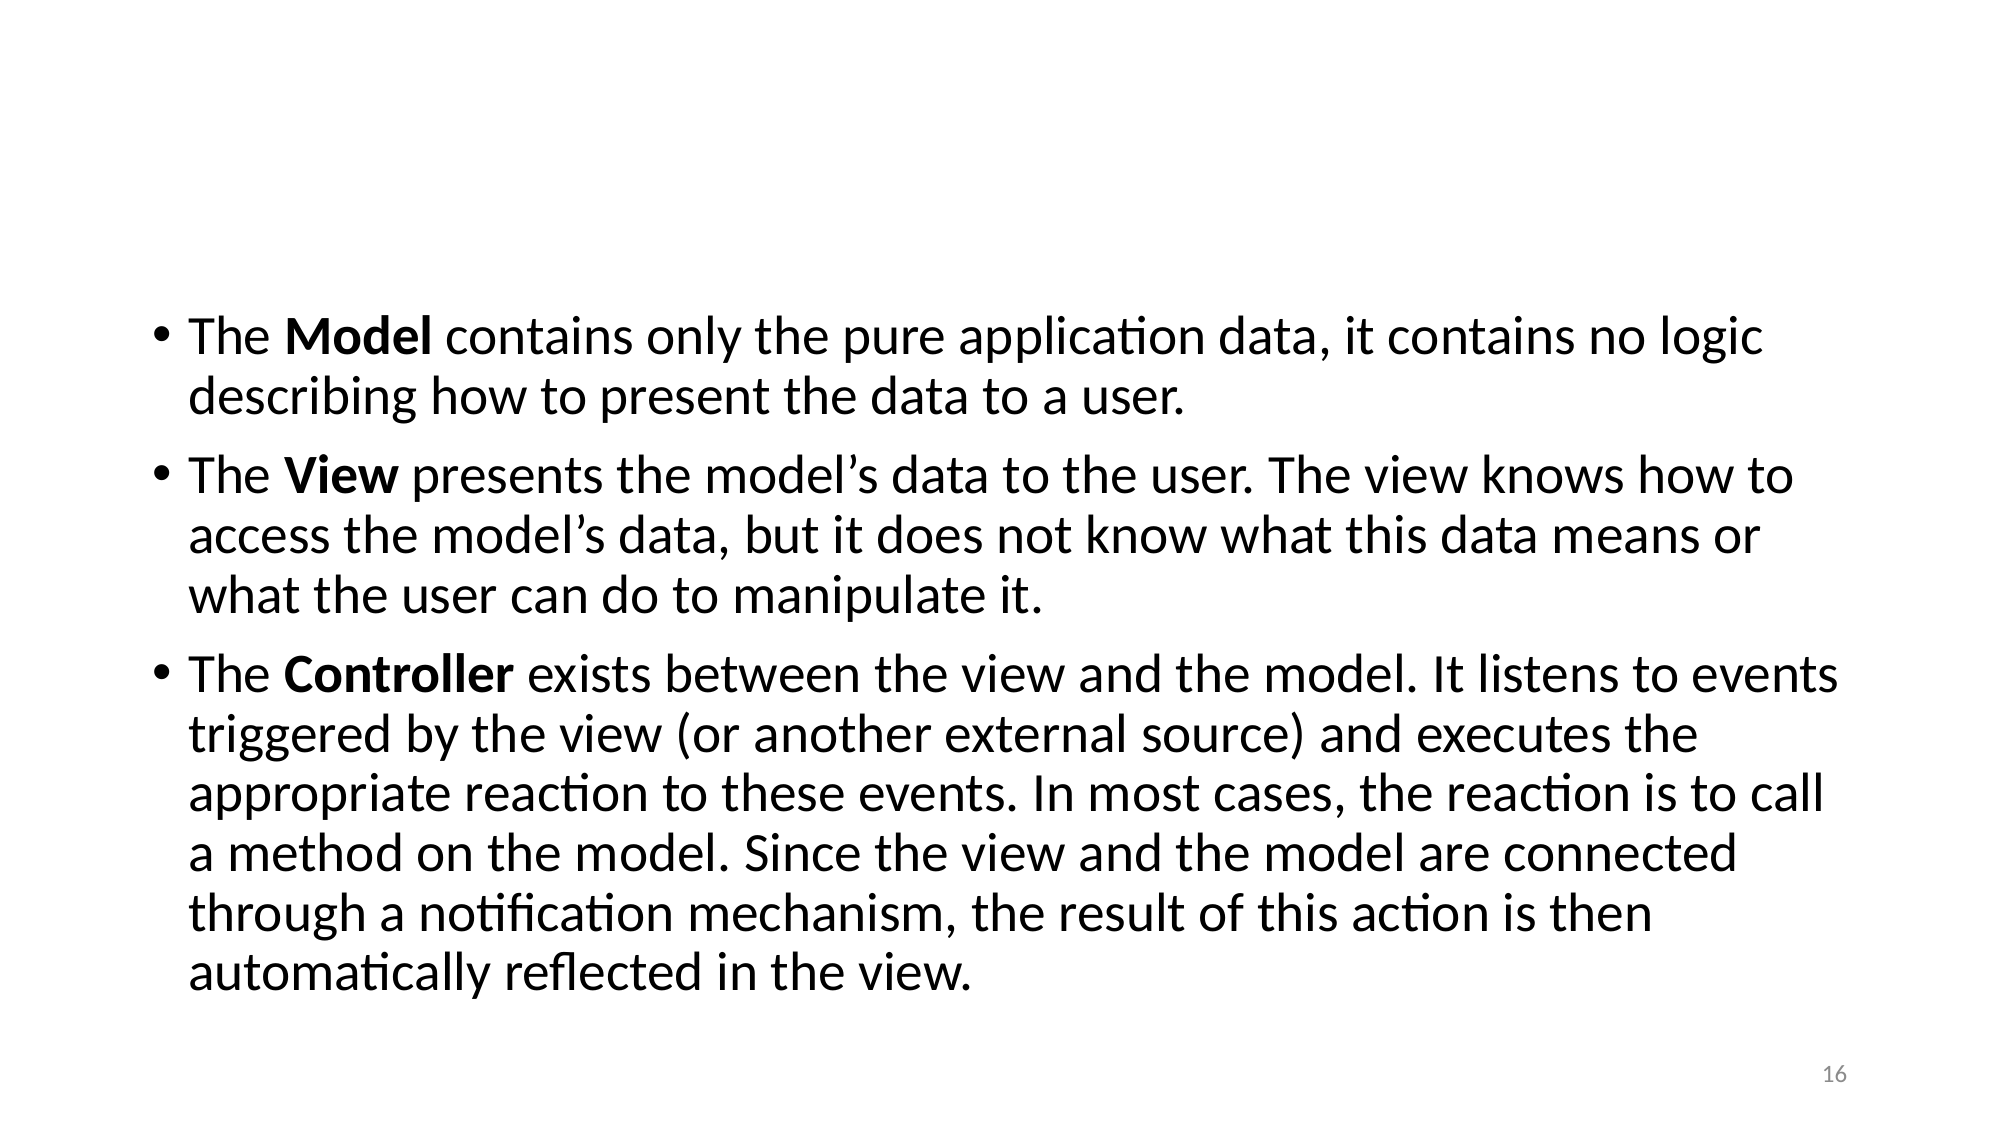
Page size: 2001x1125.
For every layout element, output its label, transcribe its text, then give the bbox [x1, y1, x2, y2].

slide_number 16 [1412, 1042, 1863, 1103]
list The Model contains only the pure application data, it contains no logic describing how to present the data to a user. The View presents the model’s data to the user. The view knows how to access the model’s data, but it does not know what this data means or what the user can do to manipulate it. The Controller exists between the view and the model. It listens to events triggered by the view (or another external source) and executes the appropriate reaction to these events. In most cases, the reaction is to call a method on the model. Since the view and the model are connected through a notification mechanism, the result of this action is then automatically reflected in the view. [137, 299, 1863, 1014]
